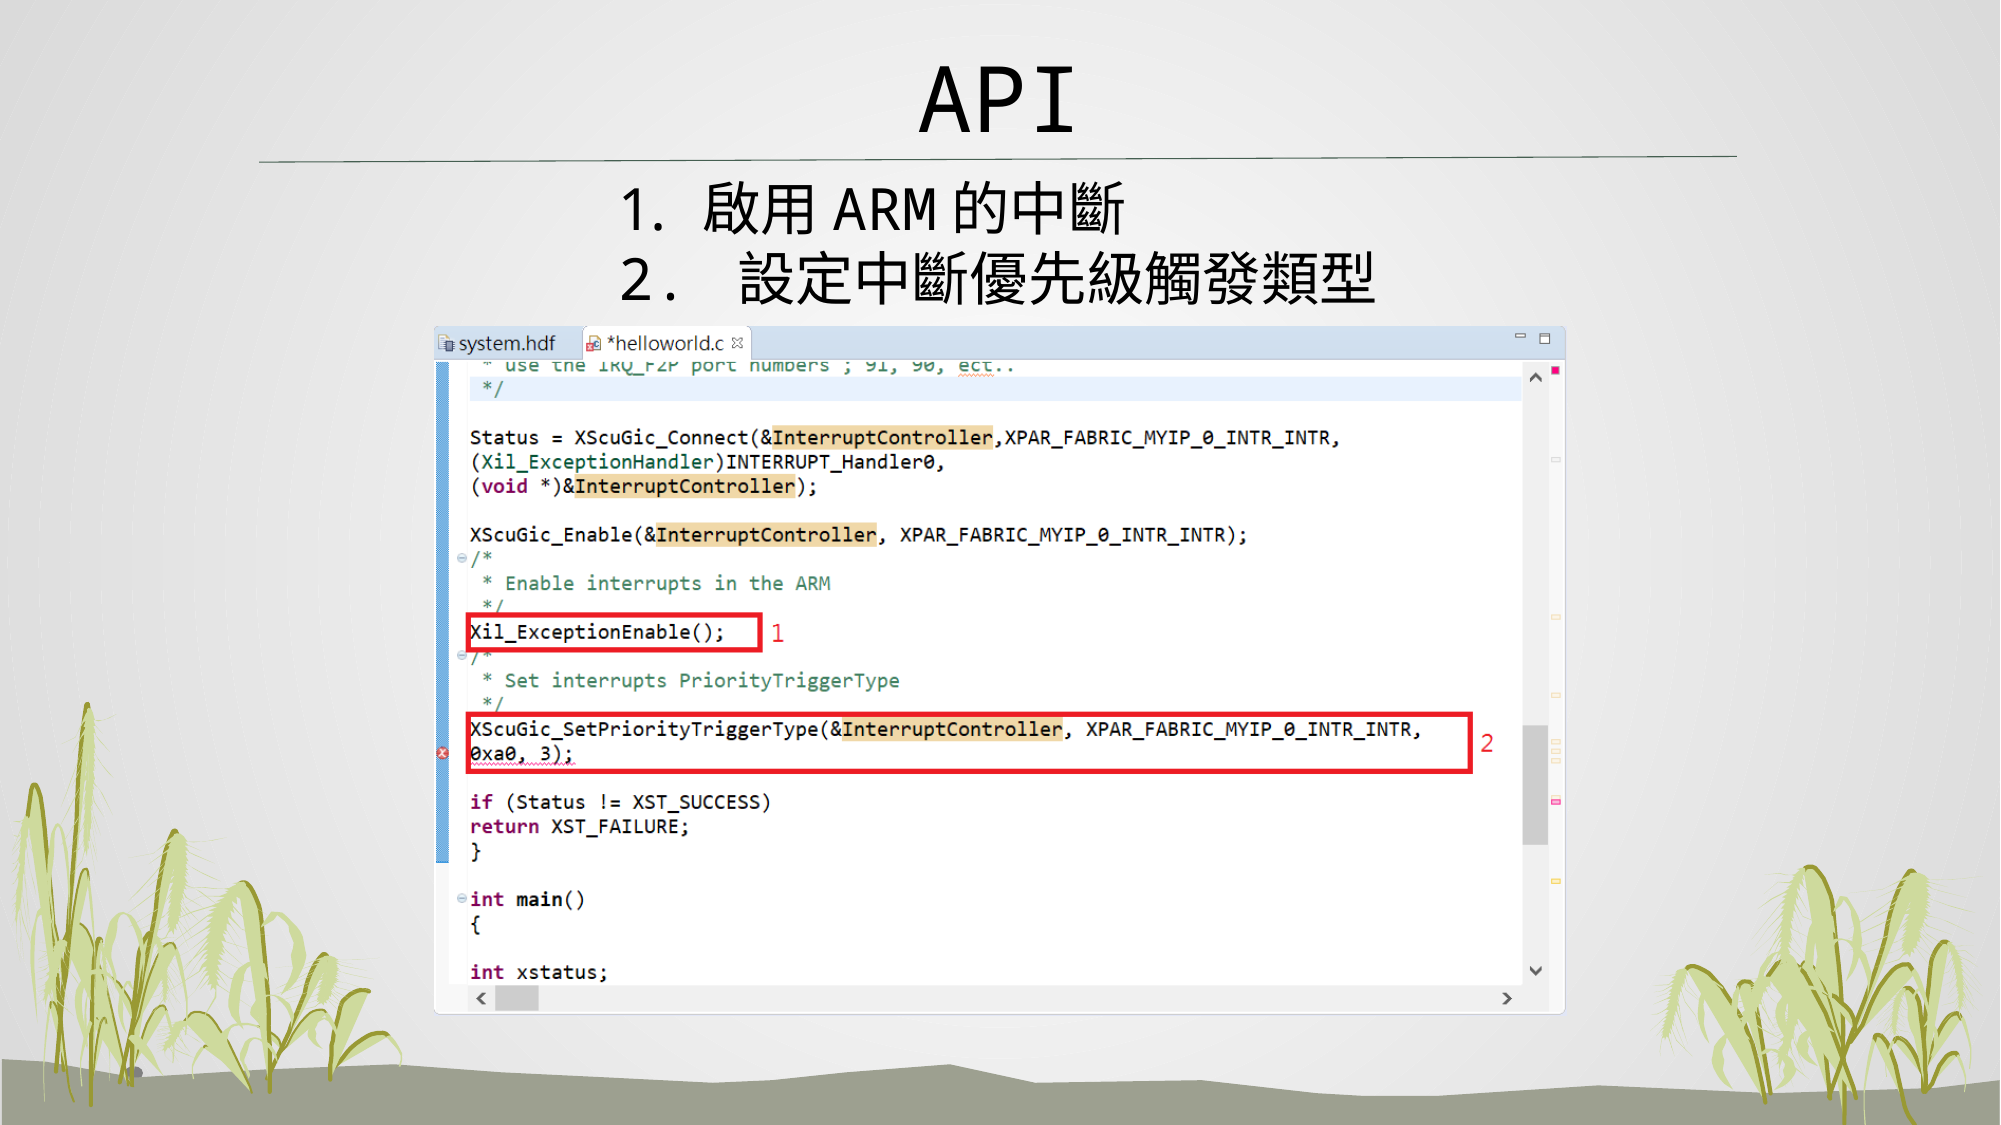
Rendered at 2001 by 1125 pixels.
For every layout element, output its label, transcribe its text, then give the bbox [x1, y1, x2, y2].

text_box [259, 156, 1737, 163]
text_box API [0, 33, 2000, 159]
picture [434, 326, 1567, 1016]
text_box 啟用ARM的中斷 2. 設定中斷優先級觸發類型 [259, 164, 1737, 320]
